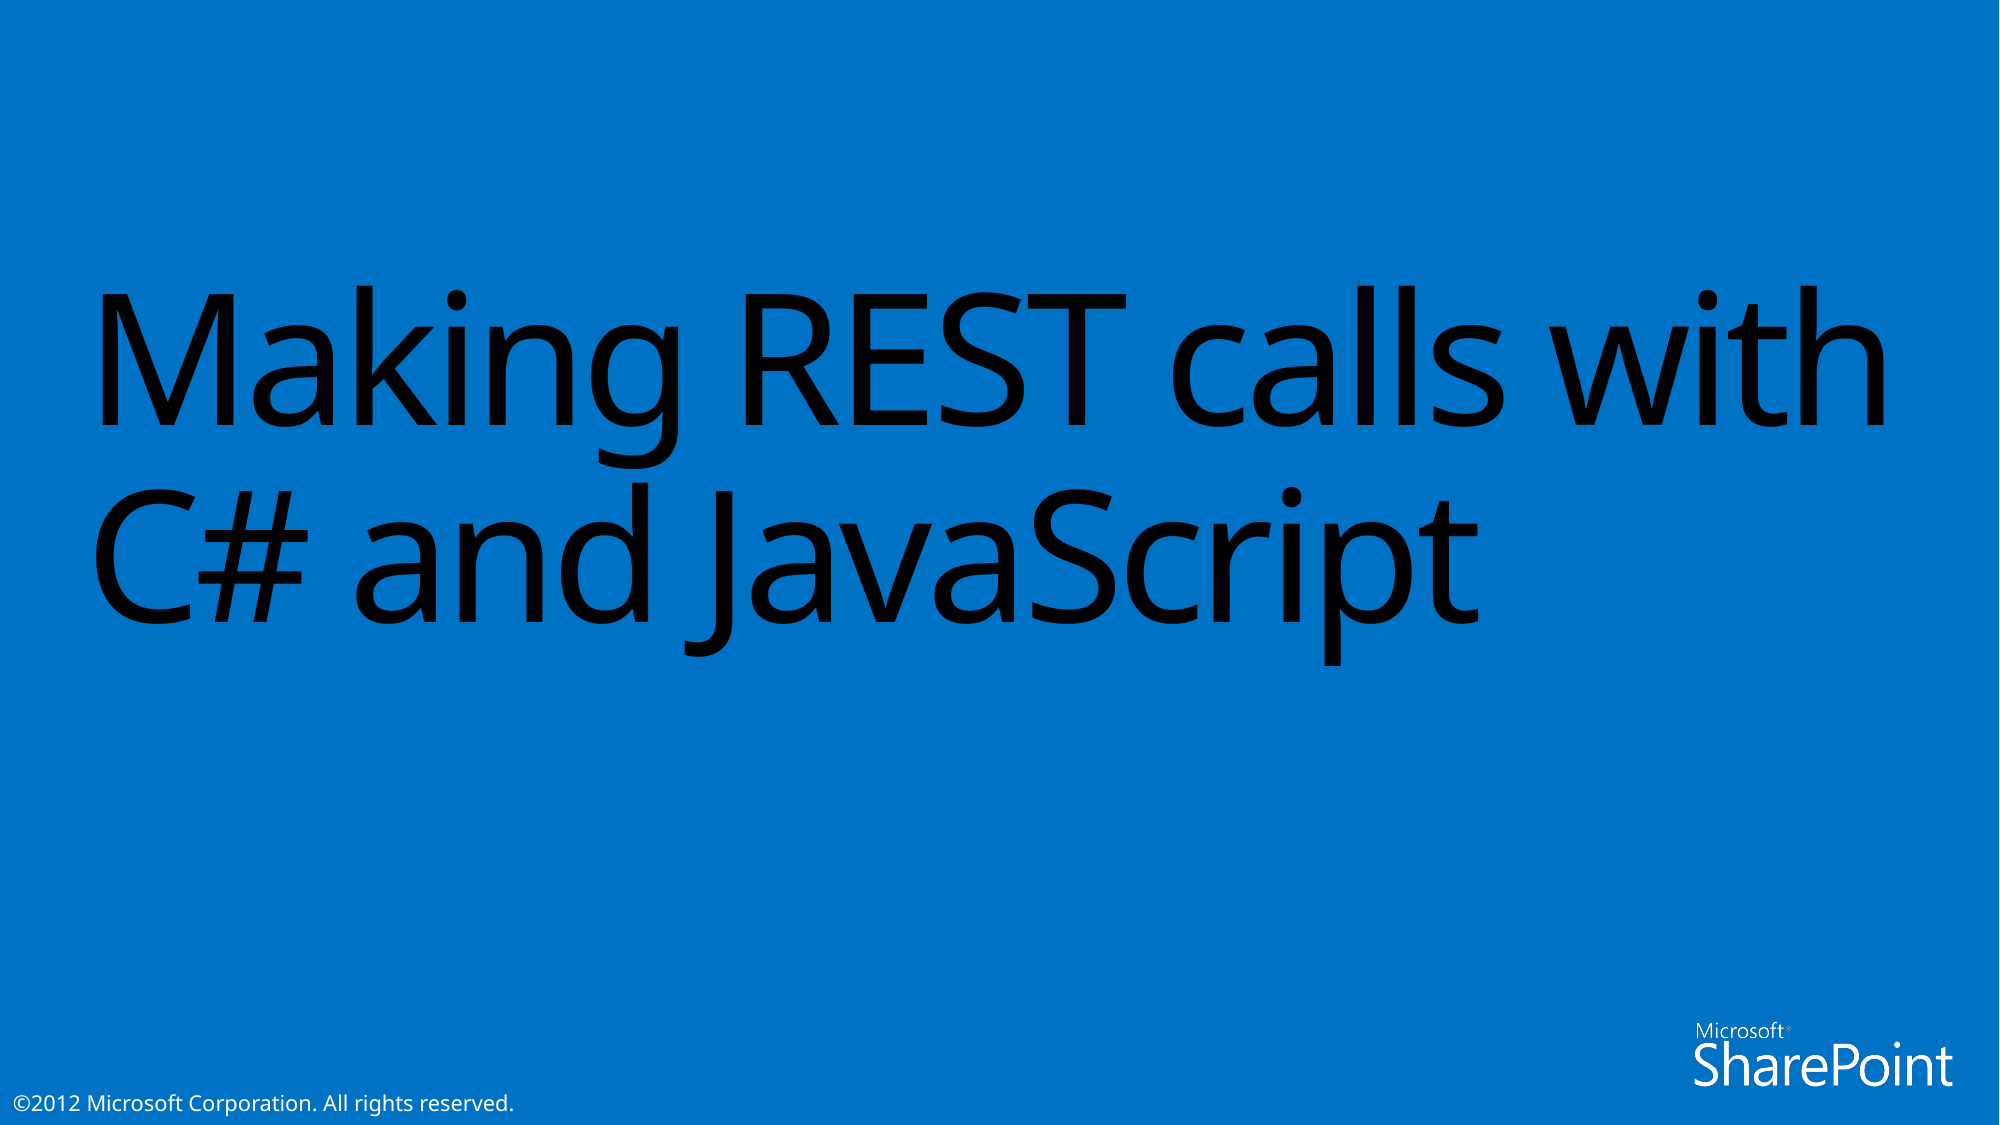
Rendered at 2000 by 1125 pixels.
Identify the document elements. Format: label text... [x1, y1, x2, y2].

picture [1692, 1007, 1953, 1098]
title Making REST calls with C# and JavaScript [85, 462, 1914, 663]
